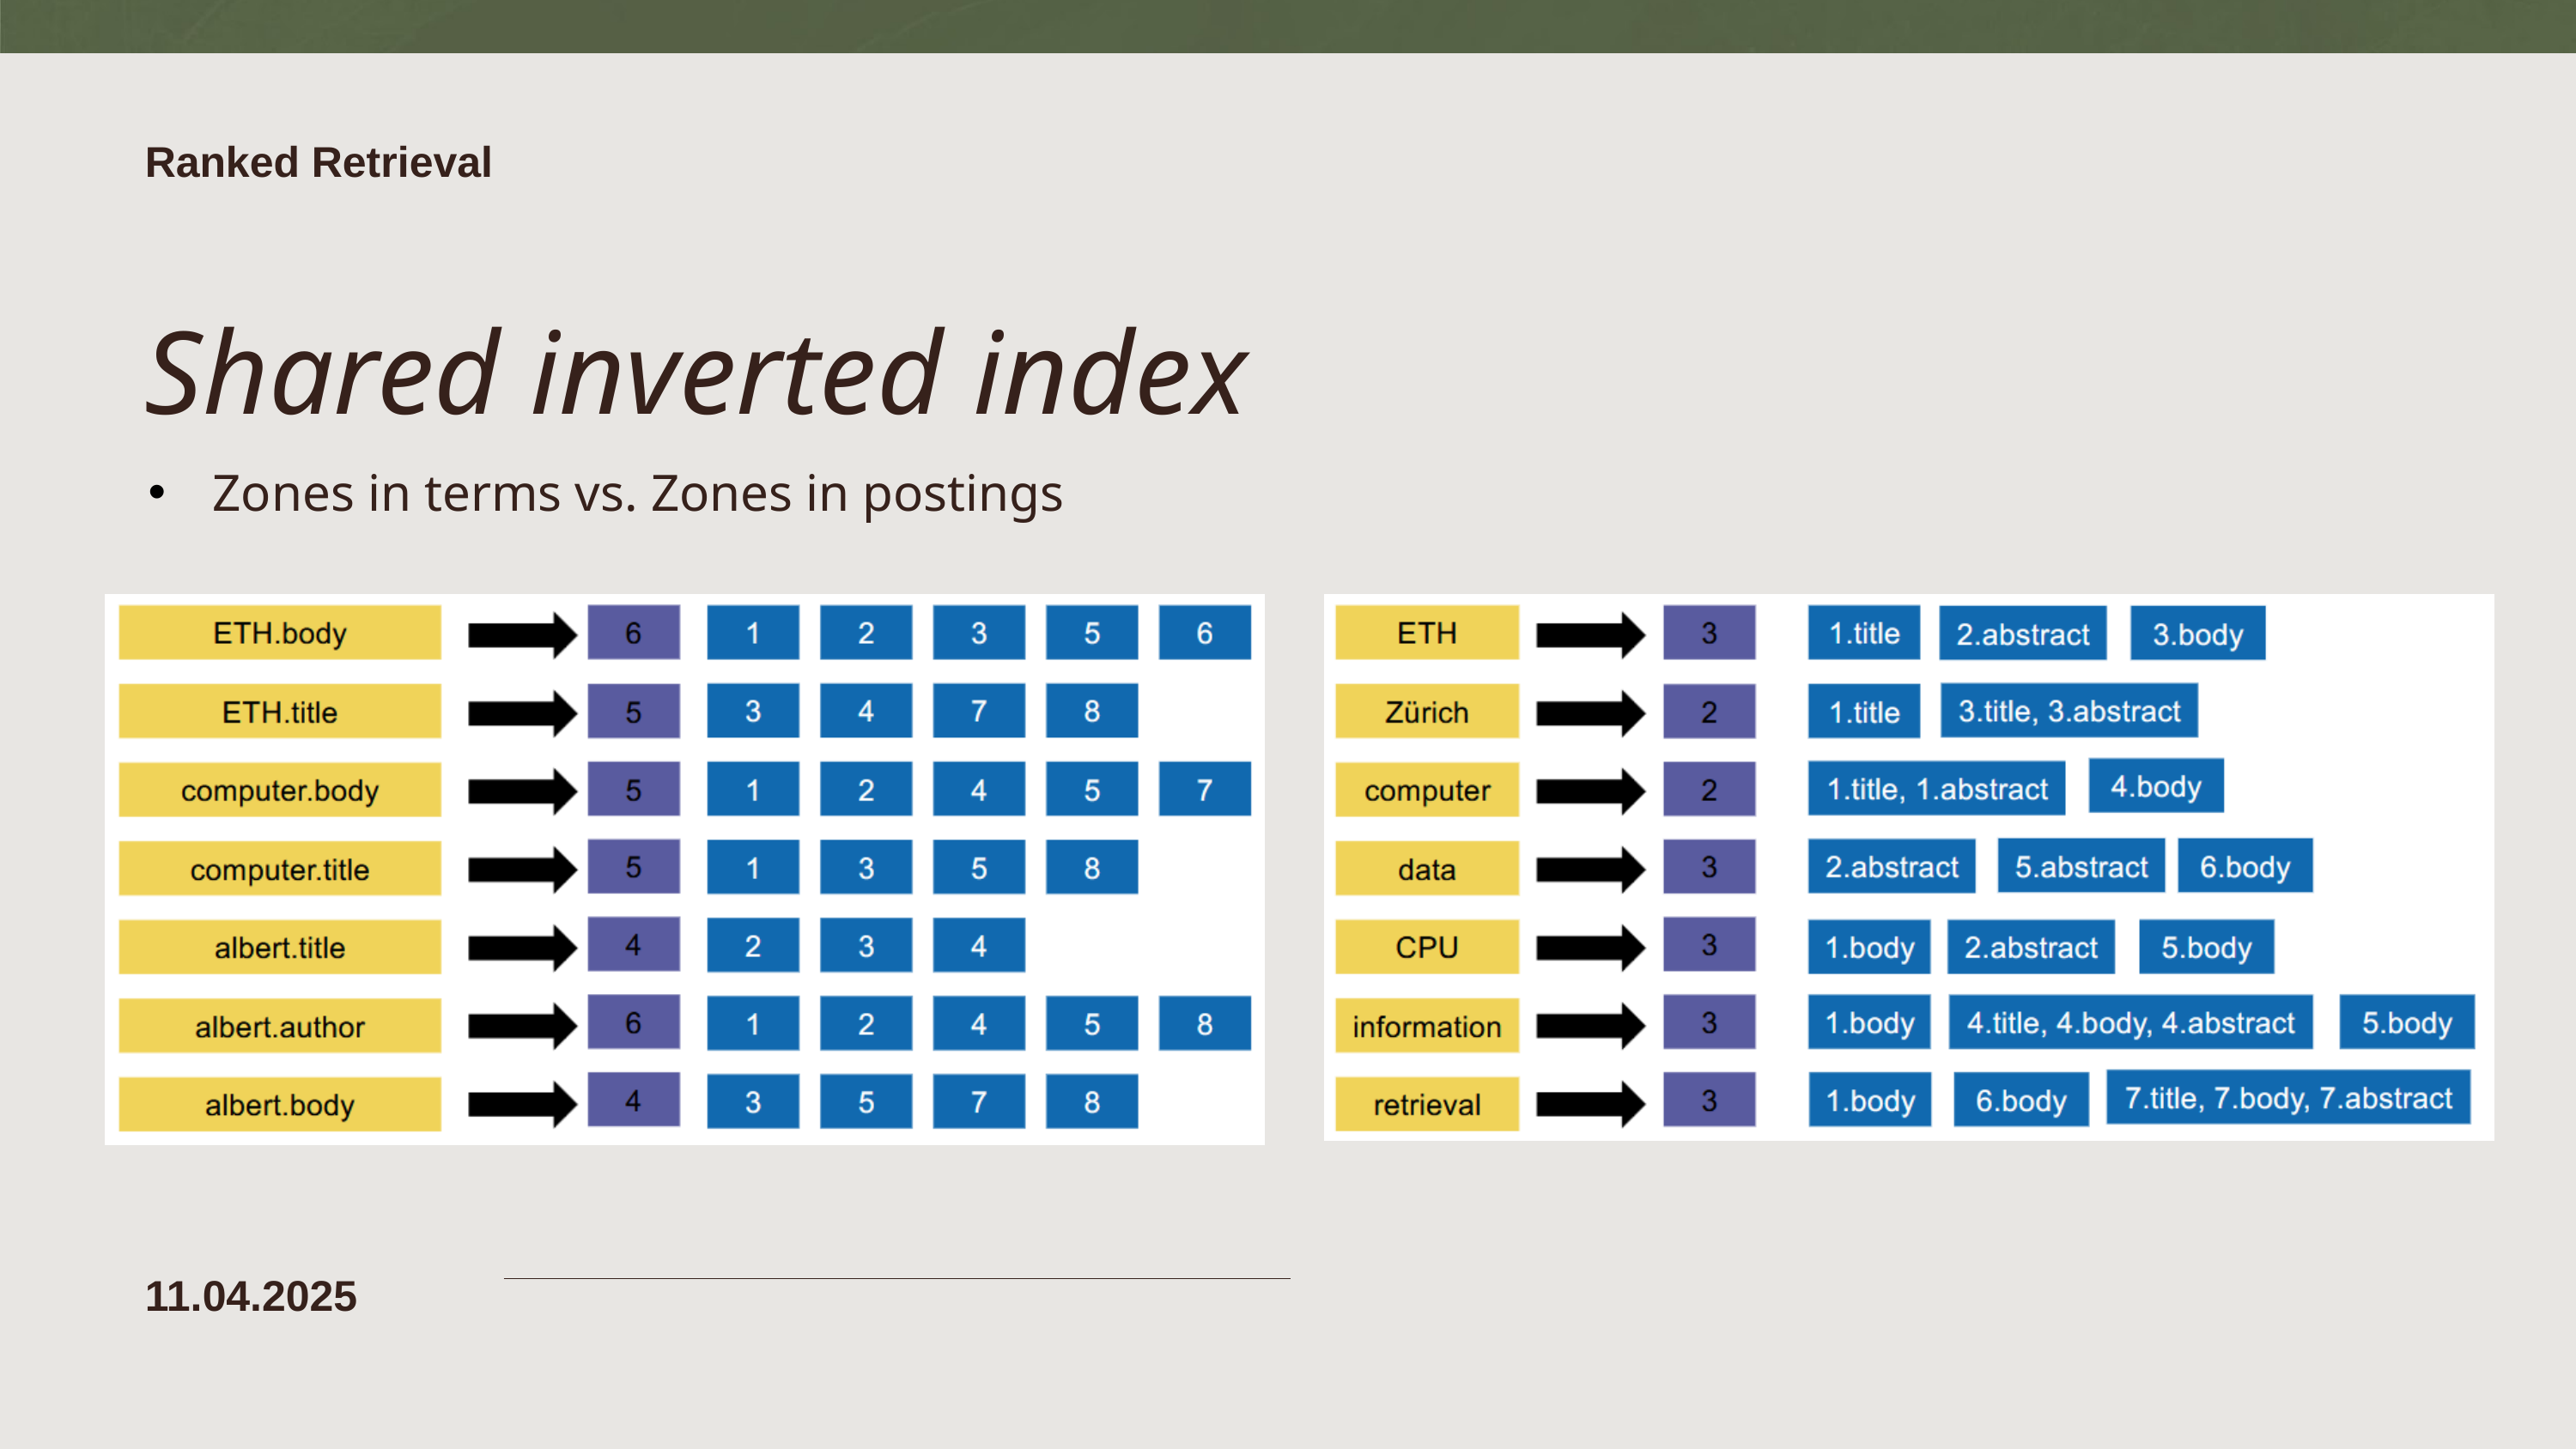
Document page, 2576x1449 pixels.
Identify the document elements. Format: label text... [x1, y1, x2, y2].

picture [1324, 594, 2494, 1141]
text_box Shared inverted index [144, 245, 1690, 438]
text_box Zones in terms vs. Zones in postings [148, 461, 2078, 522]
text_box 11.04.2025 [144, 1247, 504, 1320]
text_box [0, 0, 2576, 53]
picture [105, 594, 1265, 1145]
text_box Ranked Retrieval [144, 114, 838, 186]
